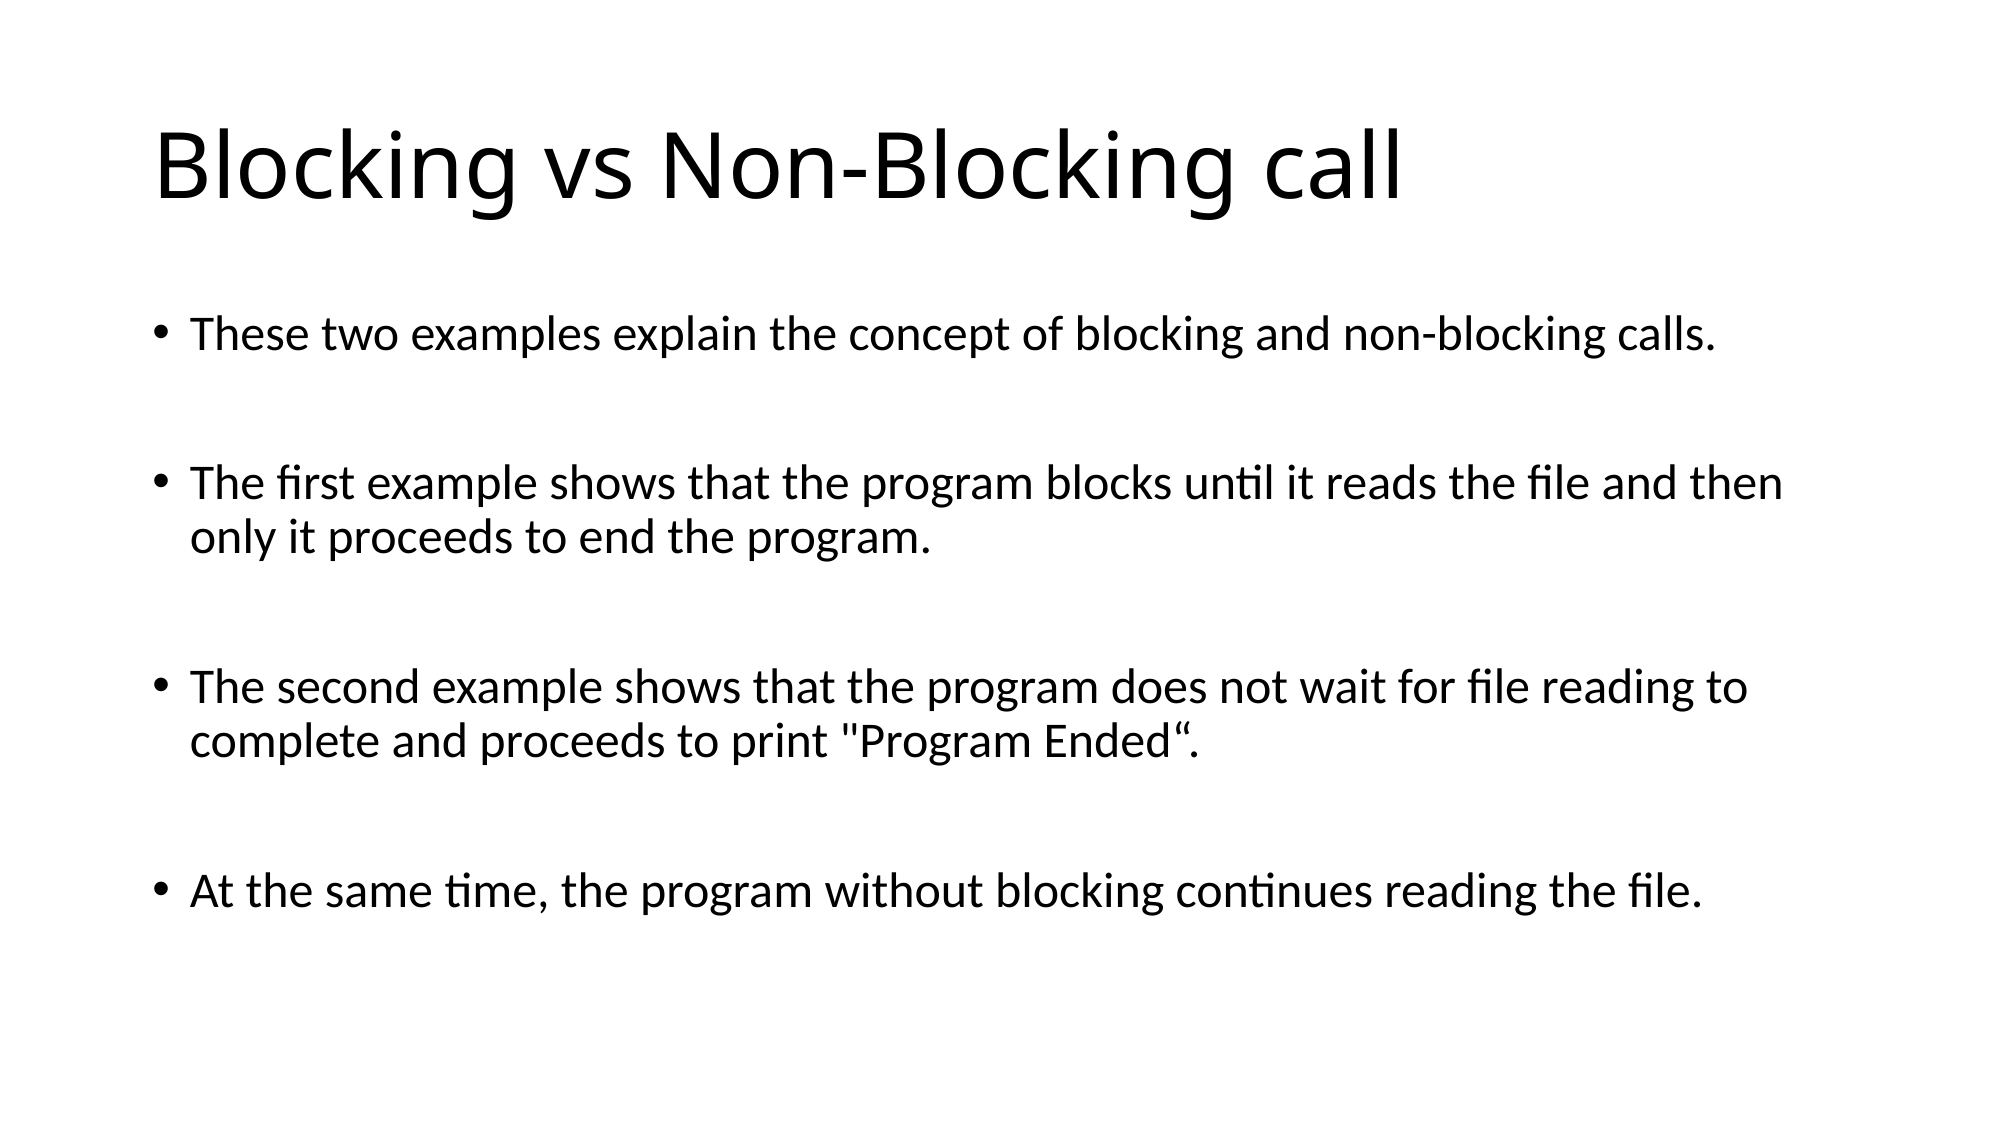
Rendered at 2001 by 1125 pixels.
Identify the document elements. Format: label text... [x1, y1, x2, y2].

list These two examples explain the concept of blocking and non-blocking calls. The first example shows that the program blocks until it reads the file and then only it proceeds to end the program. The second example shows that the program does not wait for file reading to complete and proceeds to print "Program Ended“. At the same time, the program without blocking continues reading the file. [137, 299, 1863, 1014]
title Blocking vs Non-Blocking call [137, 59, 1863, 278]
